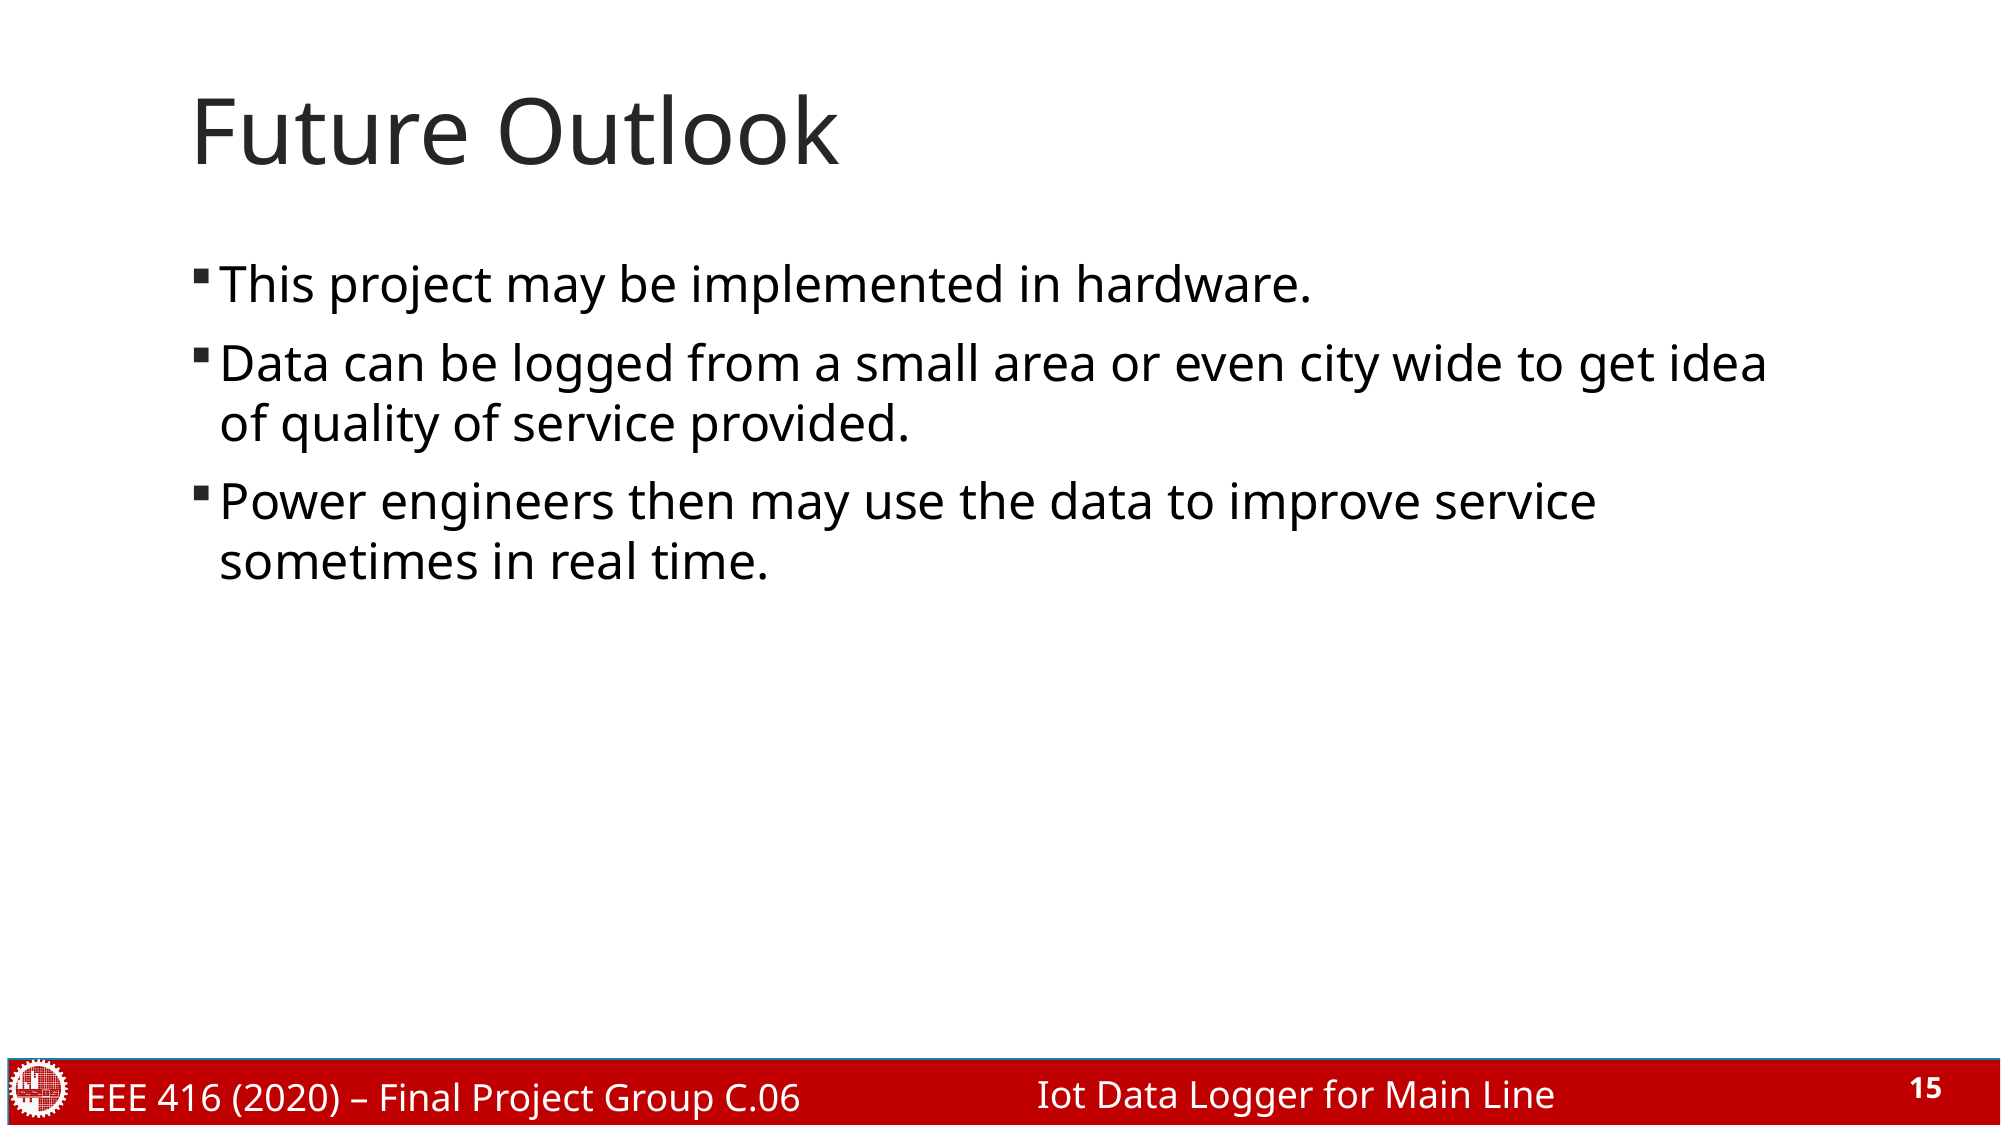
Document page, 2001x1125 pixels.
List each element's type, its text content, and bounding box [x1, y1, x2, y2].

list This project may be implemented in hardware. Data can be logged from a small area or even city wide to get idea of quality of service provided. Power engineers then may use the data to improve service sometimes in real time. [174, 245, 1825, 990]
picture [8, 1059, 71, 1118]
slide_number EEE 416 (2020) – Final Project Group C.06 [70, 1066, 862, 1125]
footer Iot Data Logger for Main Line [862, 1063, 1872, 1125]
slide_number 15 [1872, 1066, 1958, 1118]
title Future Outlook [174, 75, 1825, 195]
